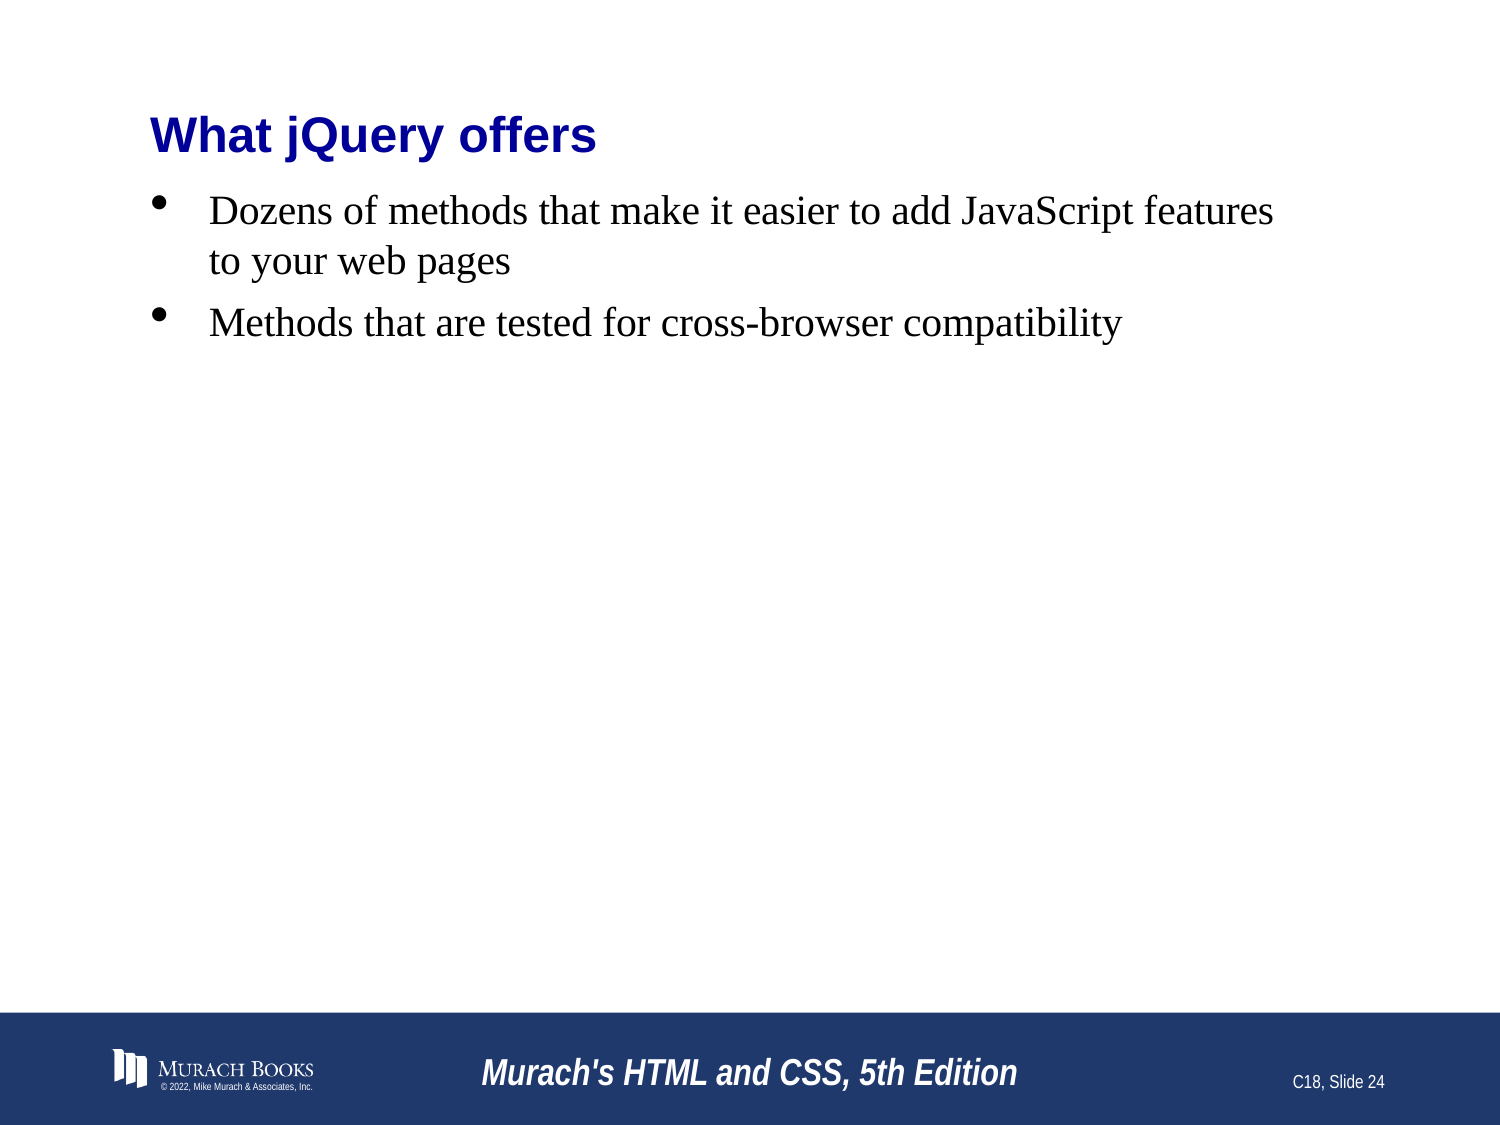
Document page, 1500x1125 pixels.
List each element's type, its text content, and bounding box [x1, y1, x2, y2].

footer © 2022, Mike Murach & Associates, Inc. [12, 1025, 463, 1100]
list Dozens of methods that make it easier to add JavaScript features to your web pages Methods that are tested for cross-browser compatibility [137, 174, 1350, 975]
slide_number Murach's HTML and CSS, 5th Edition [463, 1025, 1050, 1100]
slide_number C18, Slide 24 [1087, 1025, 1400, 1100]
title What jQuery offers [150, 102, 1350, 164]
